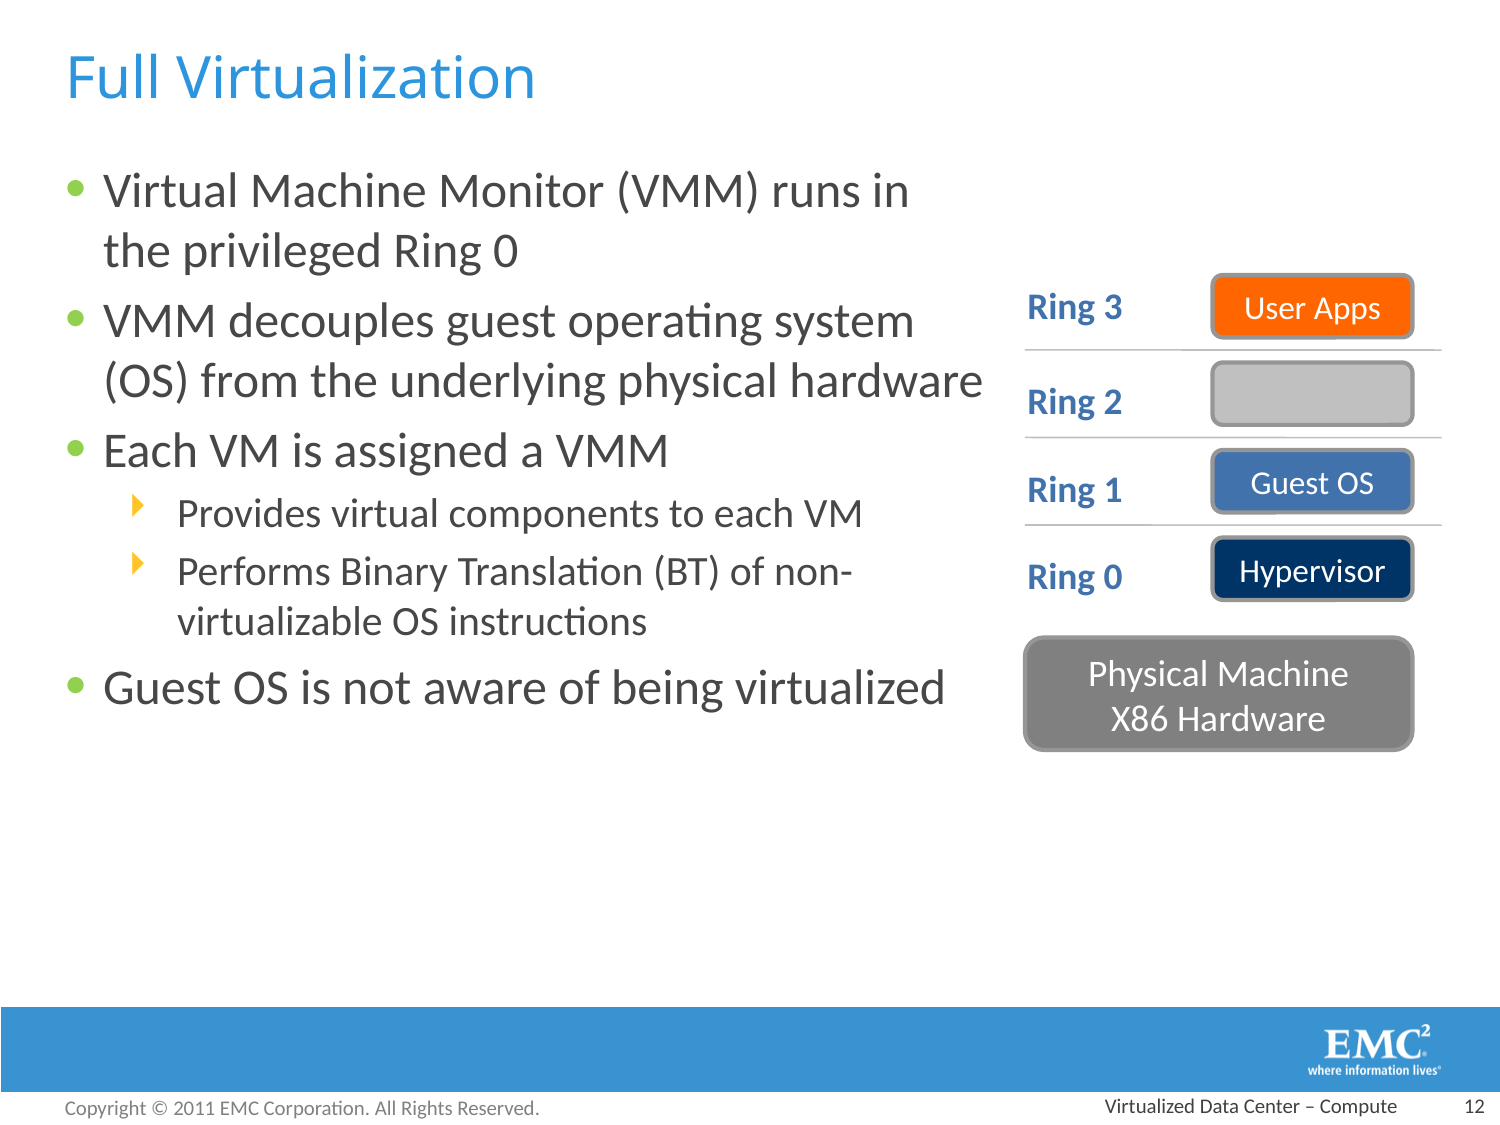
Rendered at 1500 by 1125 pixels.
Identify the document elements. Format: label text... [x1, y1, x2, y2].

picture [0, 1006, 1500, 1093]
title Full Virtualization [49, 12, 1438, 138]
list Virtual Machine Monitor (VMM) runs in the privileged Ring 0 VMM decouples guest operating system (OS) from the underlying physical hardware Each VM is assigned a VMM Provides virtual components to each VM Performs Binary Translation (BT) of non-virtualizable OS instructions Guest OS is not aware of being virtualized [49, 149, 1001, 963]
footer Virtualized Data Center – Compute [762, 1087, 1413, 1125]
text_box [1012, 274, 1442, 751]
slide_number 12 [1425, 1087, 1500, 1125]
